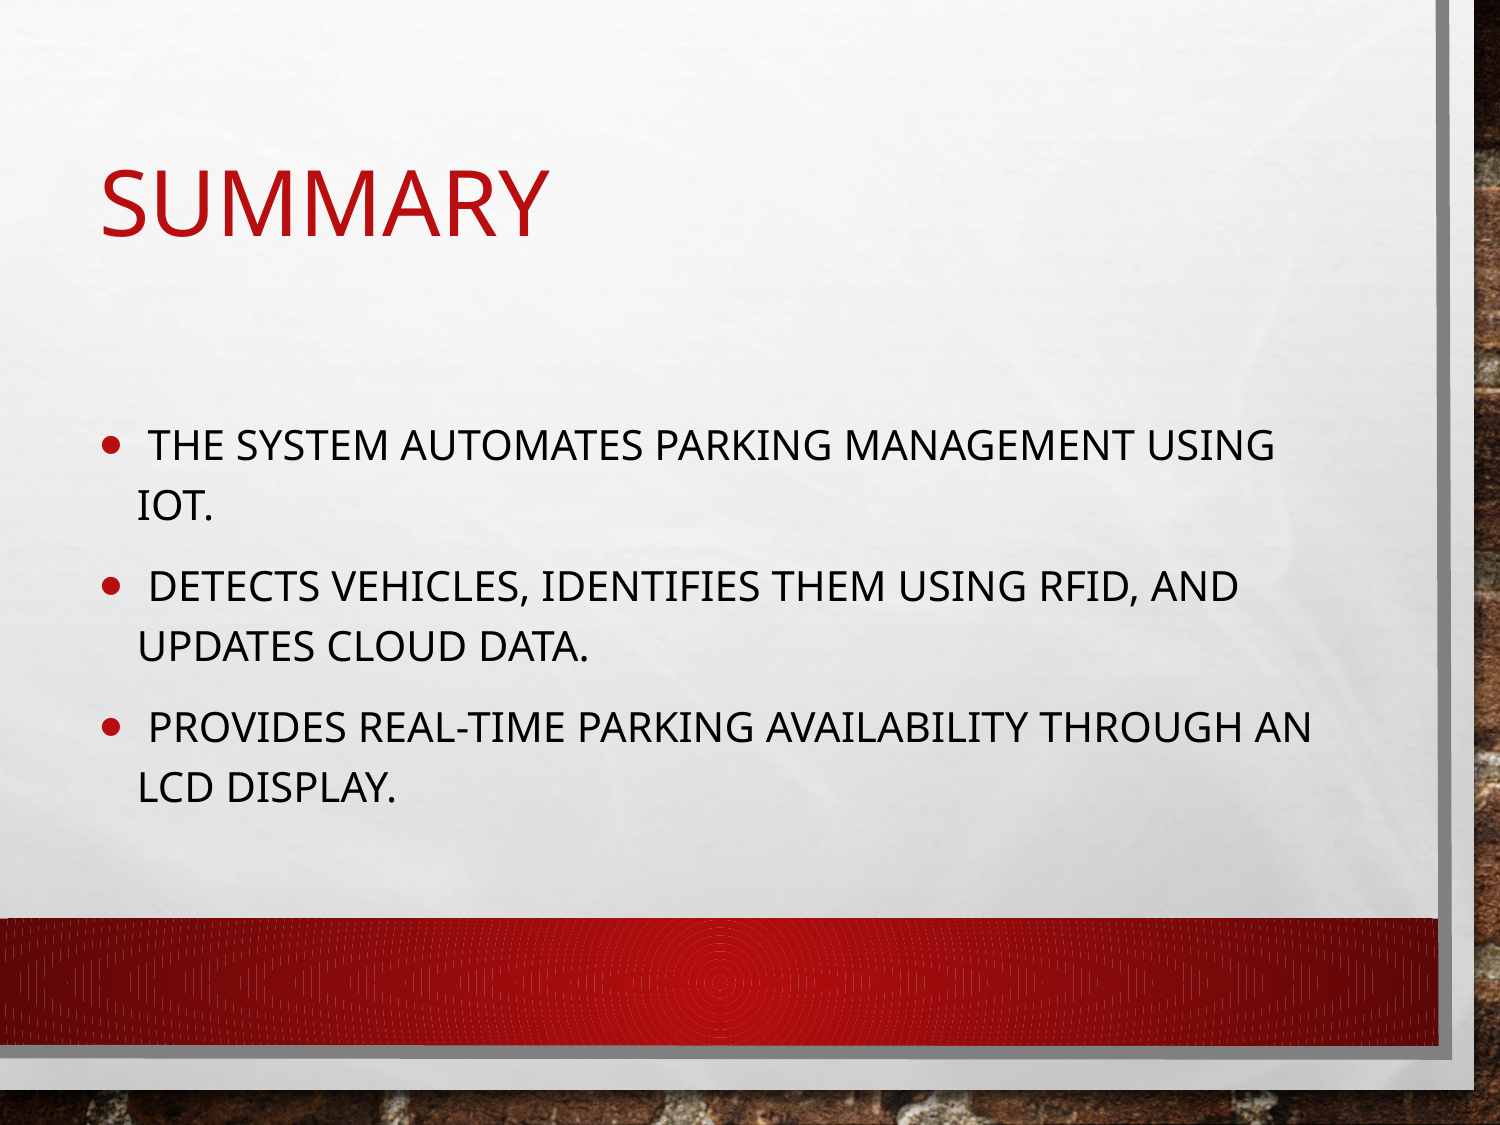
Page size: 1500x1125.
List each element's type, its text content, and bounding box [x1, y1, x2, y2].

title Summary [84, 112, 1364, 302]
list The system automates parking management using IoT. Detects vehicles, identifies them using RFID, and updates cloud data. Provides real-time parking availability through an LCD display. [84, 338, 1364, 882]
picture [0, 0, 1500, 1125]
